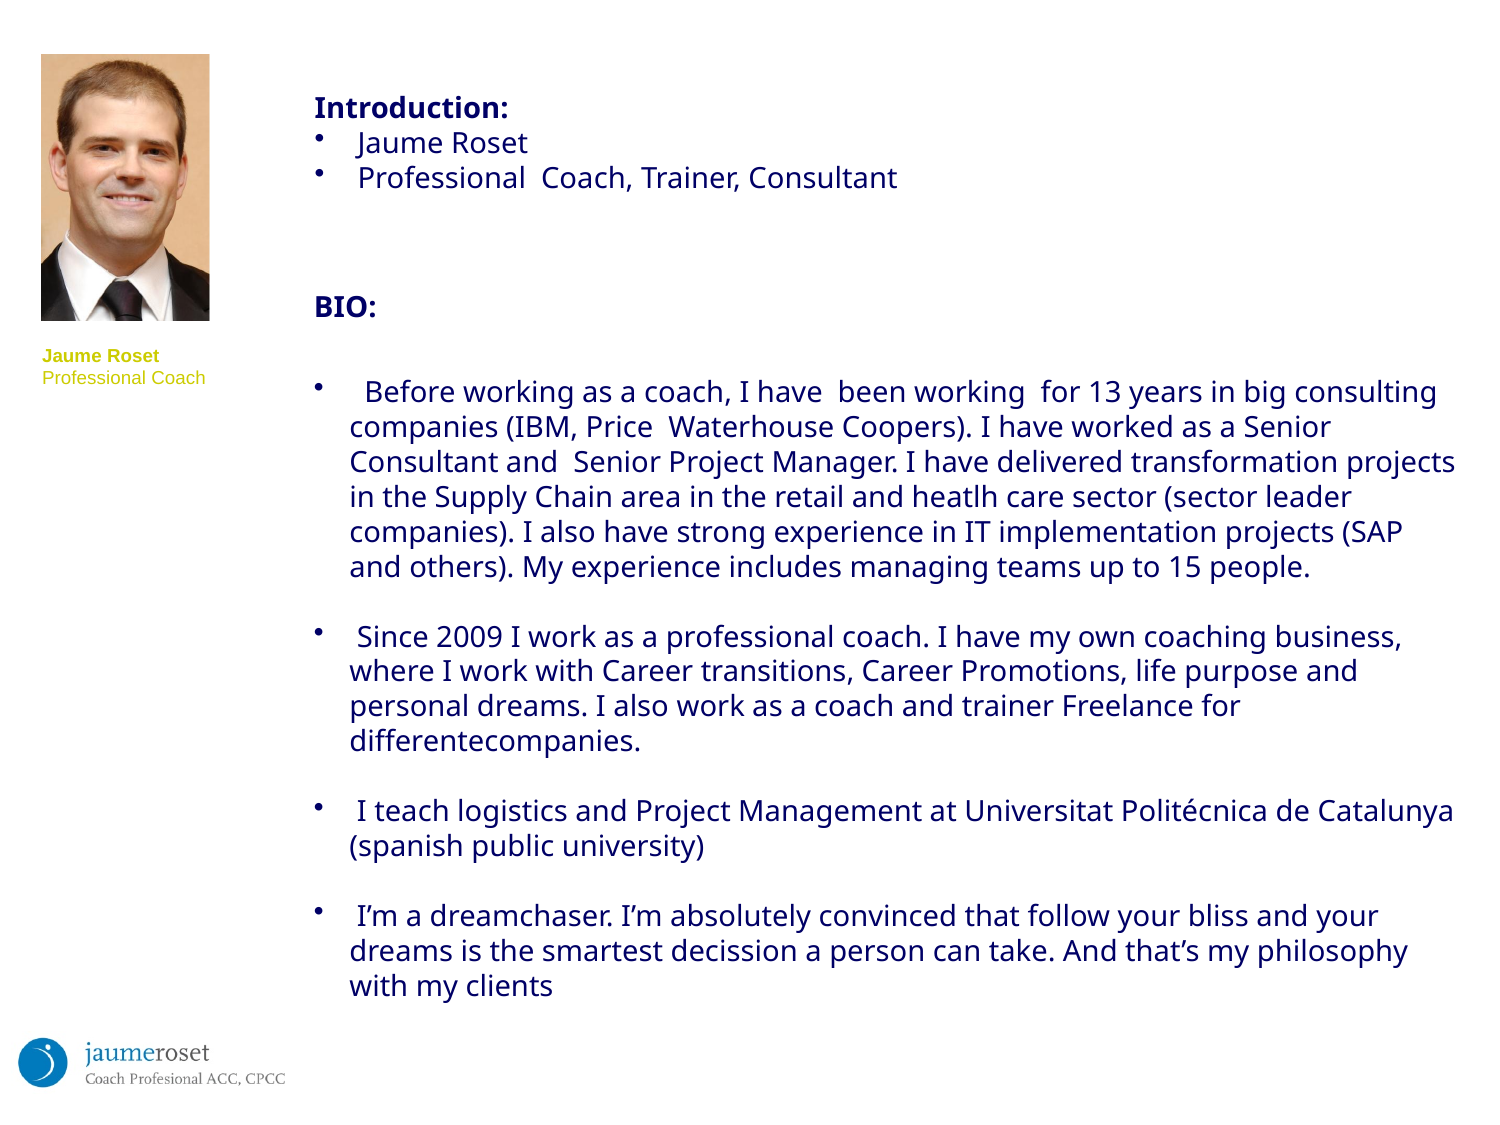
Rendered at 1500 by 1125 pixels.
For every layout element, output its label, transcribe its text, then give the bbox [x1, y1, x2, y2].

text_box Jaume Roset Professional Coach [27, 335, 276, 396]
picture [40, 54, 210, 322]
text_box Introduction: Jaume Roset Professional Coach, Trainer, Consultant [299, 81, 1395, 257]
text_box BIO: Before working as a coach, I have been working for 13 years in big consulting companies (IBM, Price Waterhouse Coopers). I have worked as a Senior Consultant and Senior Project Manager. I have delivered transformation projects in the Supply Chain area in the retail and heatlh care sector (sector leader companies). I also have strong experience in IT implementation projects (SAP and others). My experience includes managing teams up to 15 people. Since 2009 I work as a professional coach. I have my own coaching business, where I work with Career transitions, Career Promotions, life purpose and personal dreams. I also work as a coach and trainer Freelance for differentecompanies. I teach logistics and Project Management at Universitat Politécnica de Catalunya (spanish public university) I’m a dreamchaser. I’m absolutely convinced that follow your bliss and your dreams is the smartest decission a person can take. And that’s my philosophy with my clients [299, 281, 1477, 1010]
picture [11, 1031, 291, 1094]
